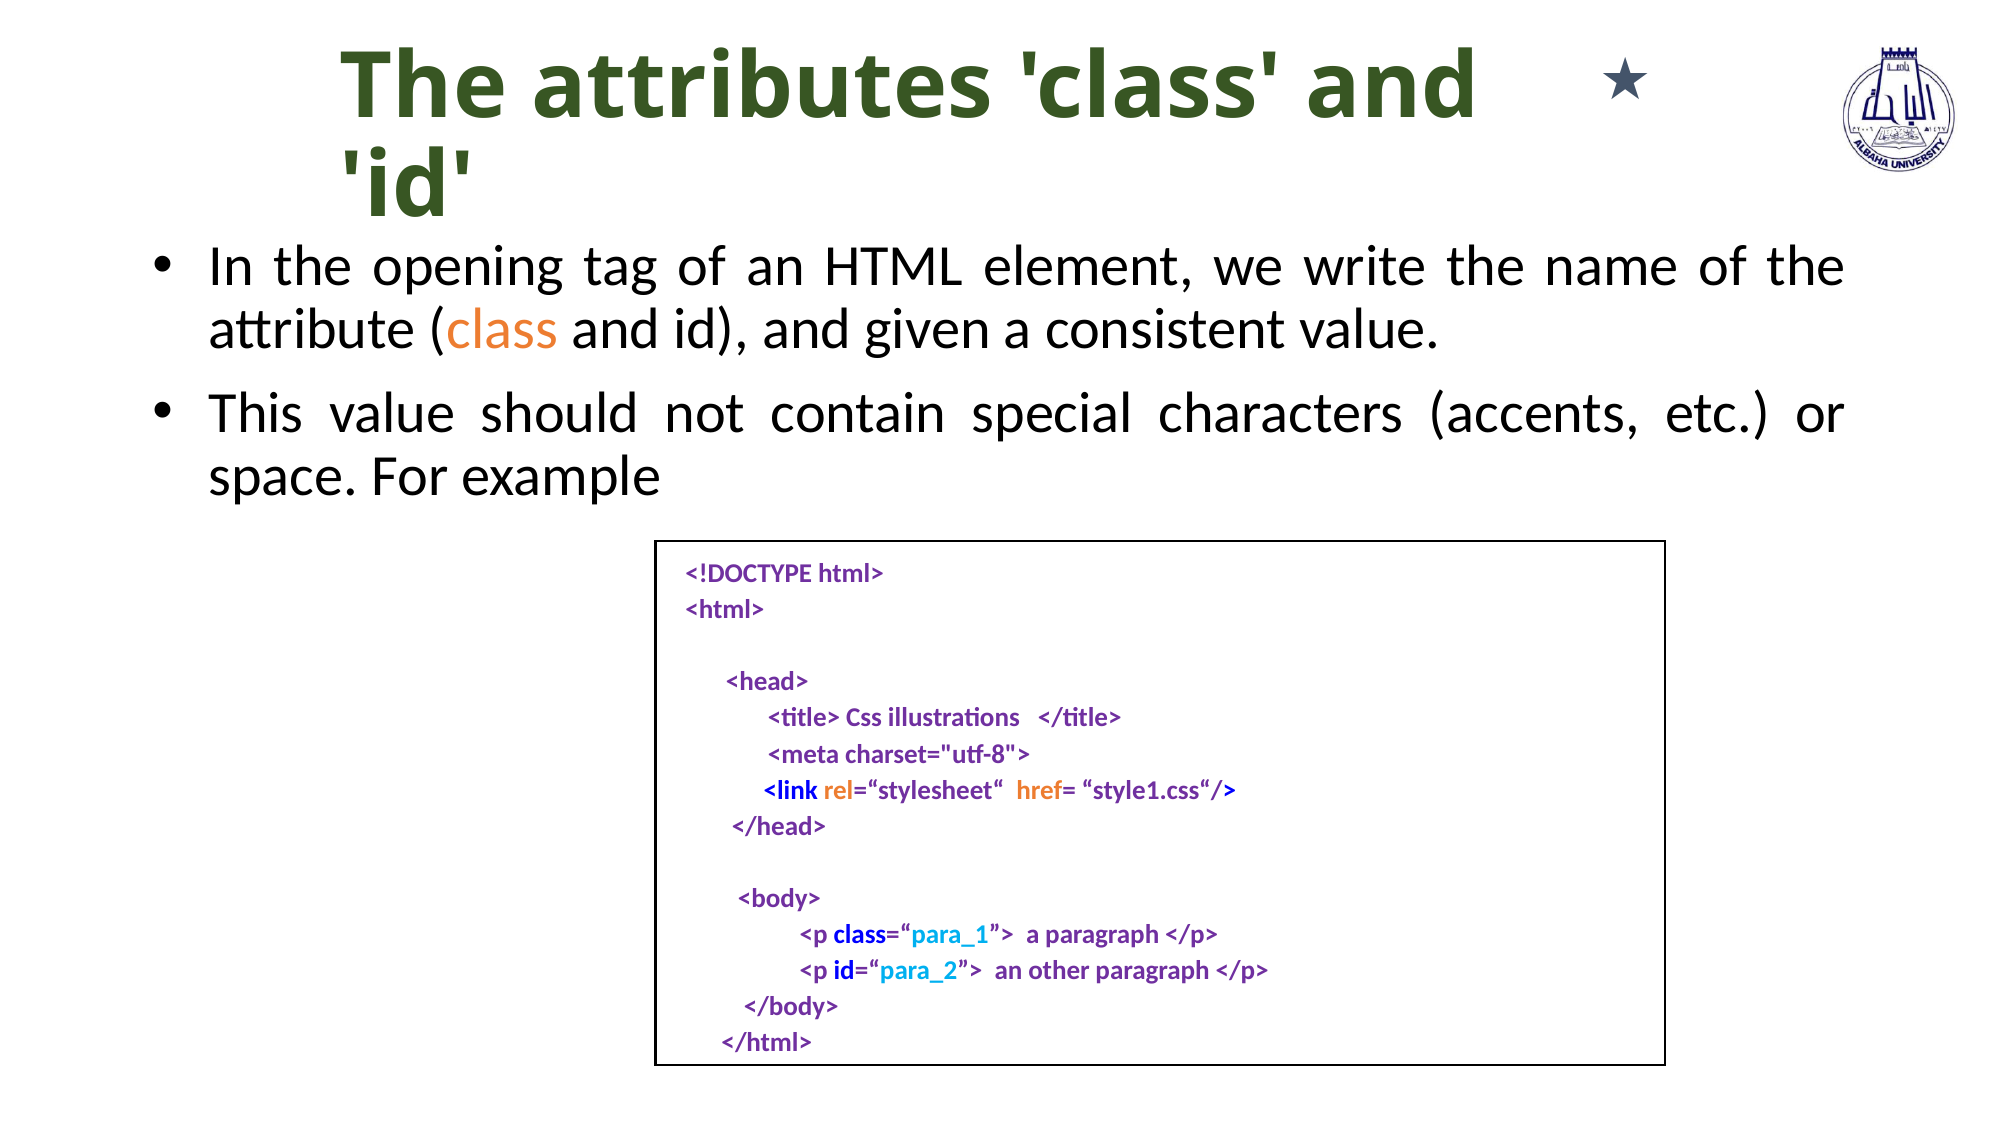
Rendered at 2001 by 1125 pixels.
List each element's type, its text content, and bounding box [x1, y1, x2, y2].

picture [1837, 45, 1960, 173]
text_box <!DOCTYPE html> <html> <head> <title> Css illustrations </title> <meta charset="utf-8"> <link rel=“stylesheet“ href= “style1.css“/> </head> <body> <p class=“para_1”> a paragraph </p> <p id=“para_2”> an other paragraph </p> </body> </html> [654, 540, 1666, 1066]
text_box ★ [1584, 33, 1667, 119]
list In the opening tag of an HTML element, we write the name of the attribute (class and id), and given a consistent value. This value should not contain special characters (accents, etc.) or space. For example [137, 227, 1863, 1065]
title The attributes 'class' and 'id' [324, 25, 1575, 227]
